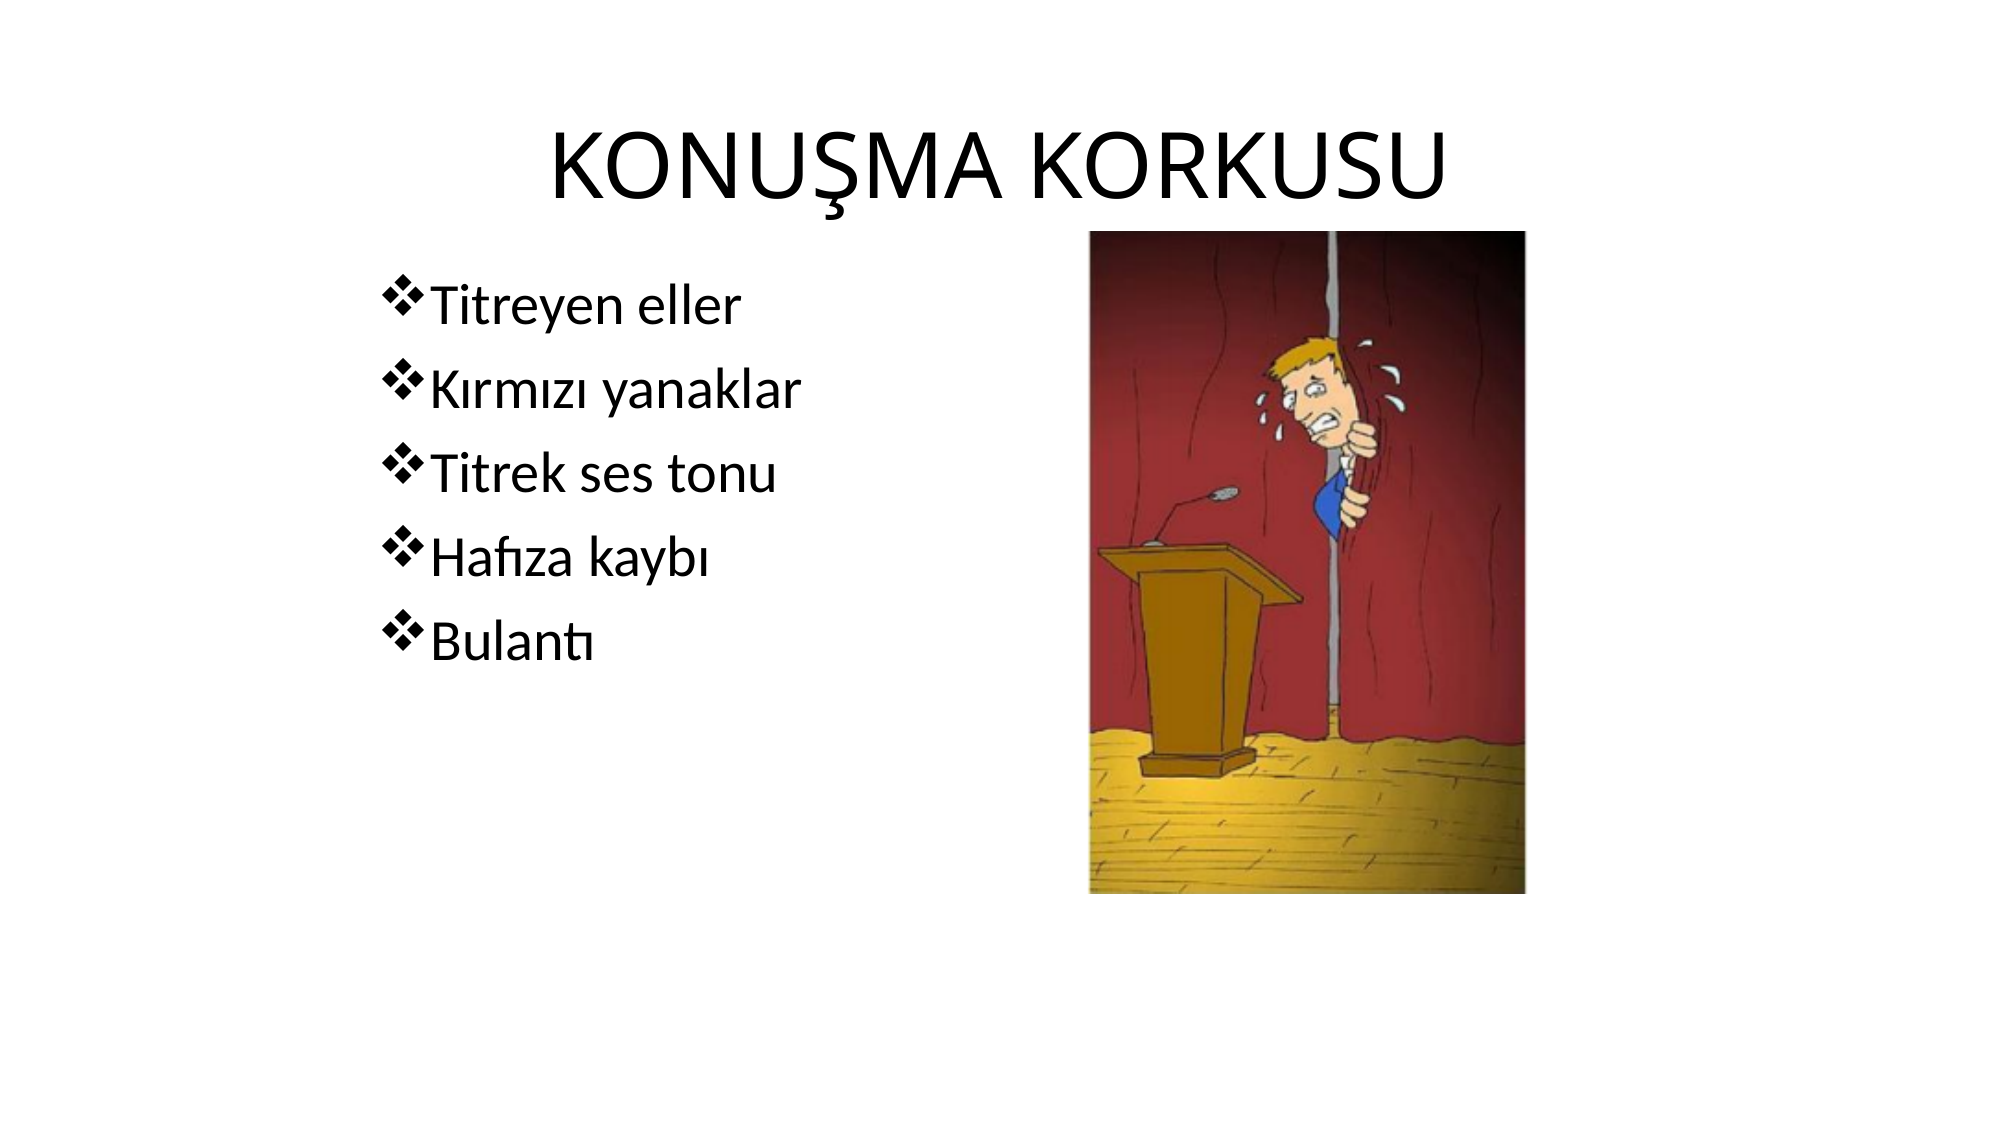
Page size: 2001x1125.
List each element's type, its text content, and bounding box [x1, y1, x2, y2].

list Titreyen eller Kırmızı yanaklar Titrek ses tonu Hafıza kaybı Bulantı [362, 267, 988, 1010]
title KONUŞMA KORKUSU [137, 59, 1863, 278]
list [1085, 231, 1531, 894]
